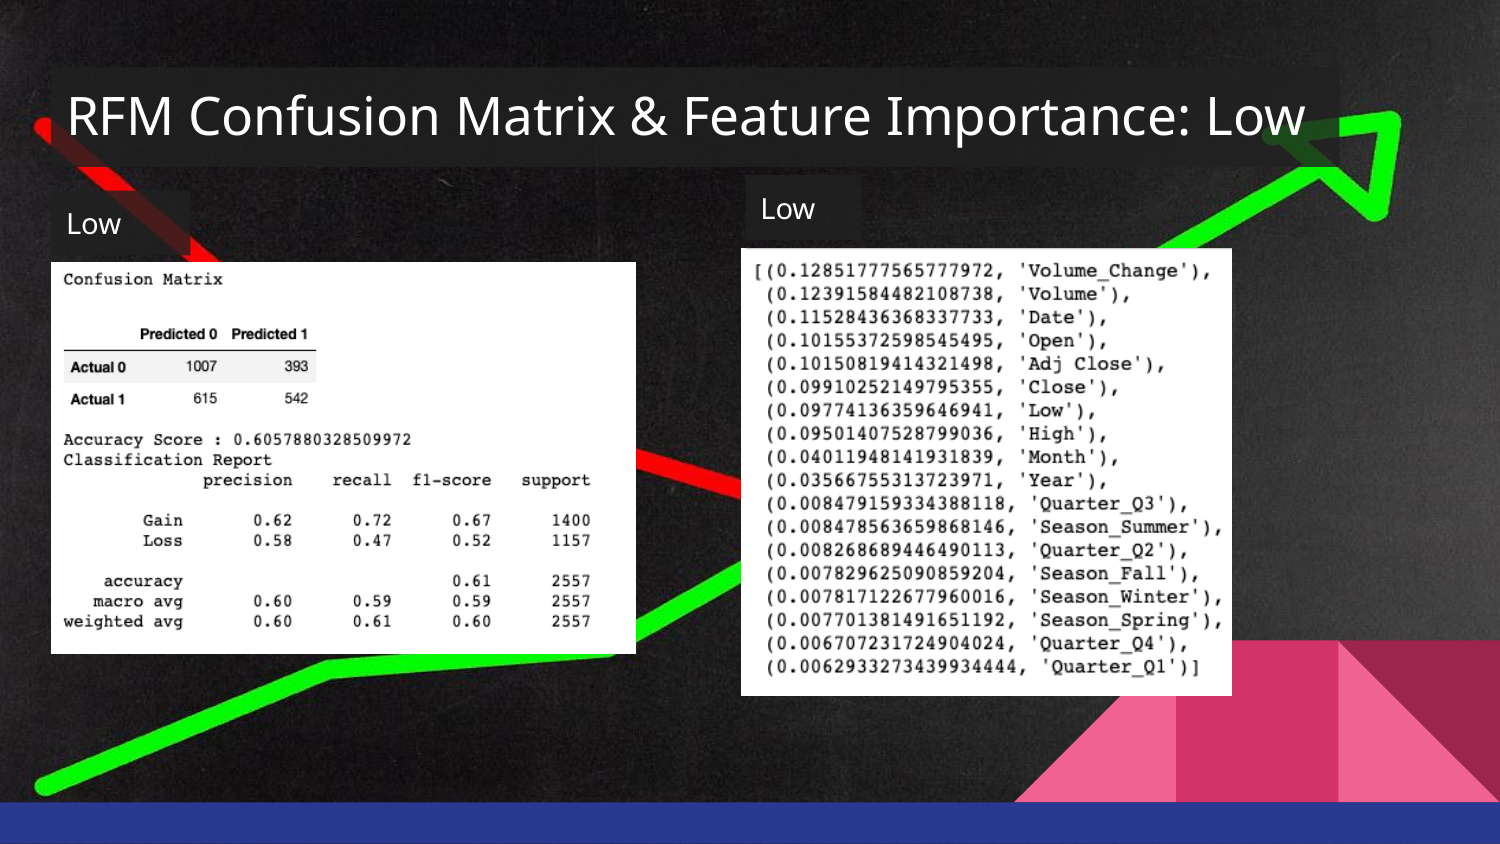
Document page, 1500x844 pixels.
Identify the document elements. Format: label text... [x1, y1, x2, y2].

picture [0, 0, 1500, 802]
text_box Low [745, 175, 862, 241]
text_box Low [51, 190, 191, 256]
title RFM Confusion Matrix & Feature Importance: Low [51, 67, 1340, 167]
